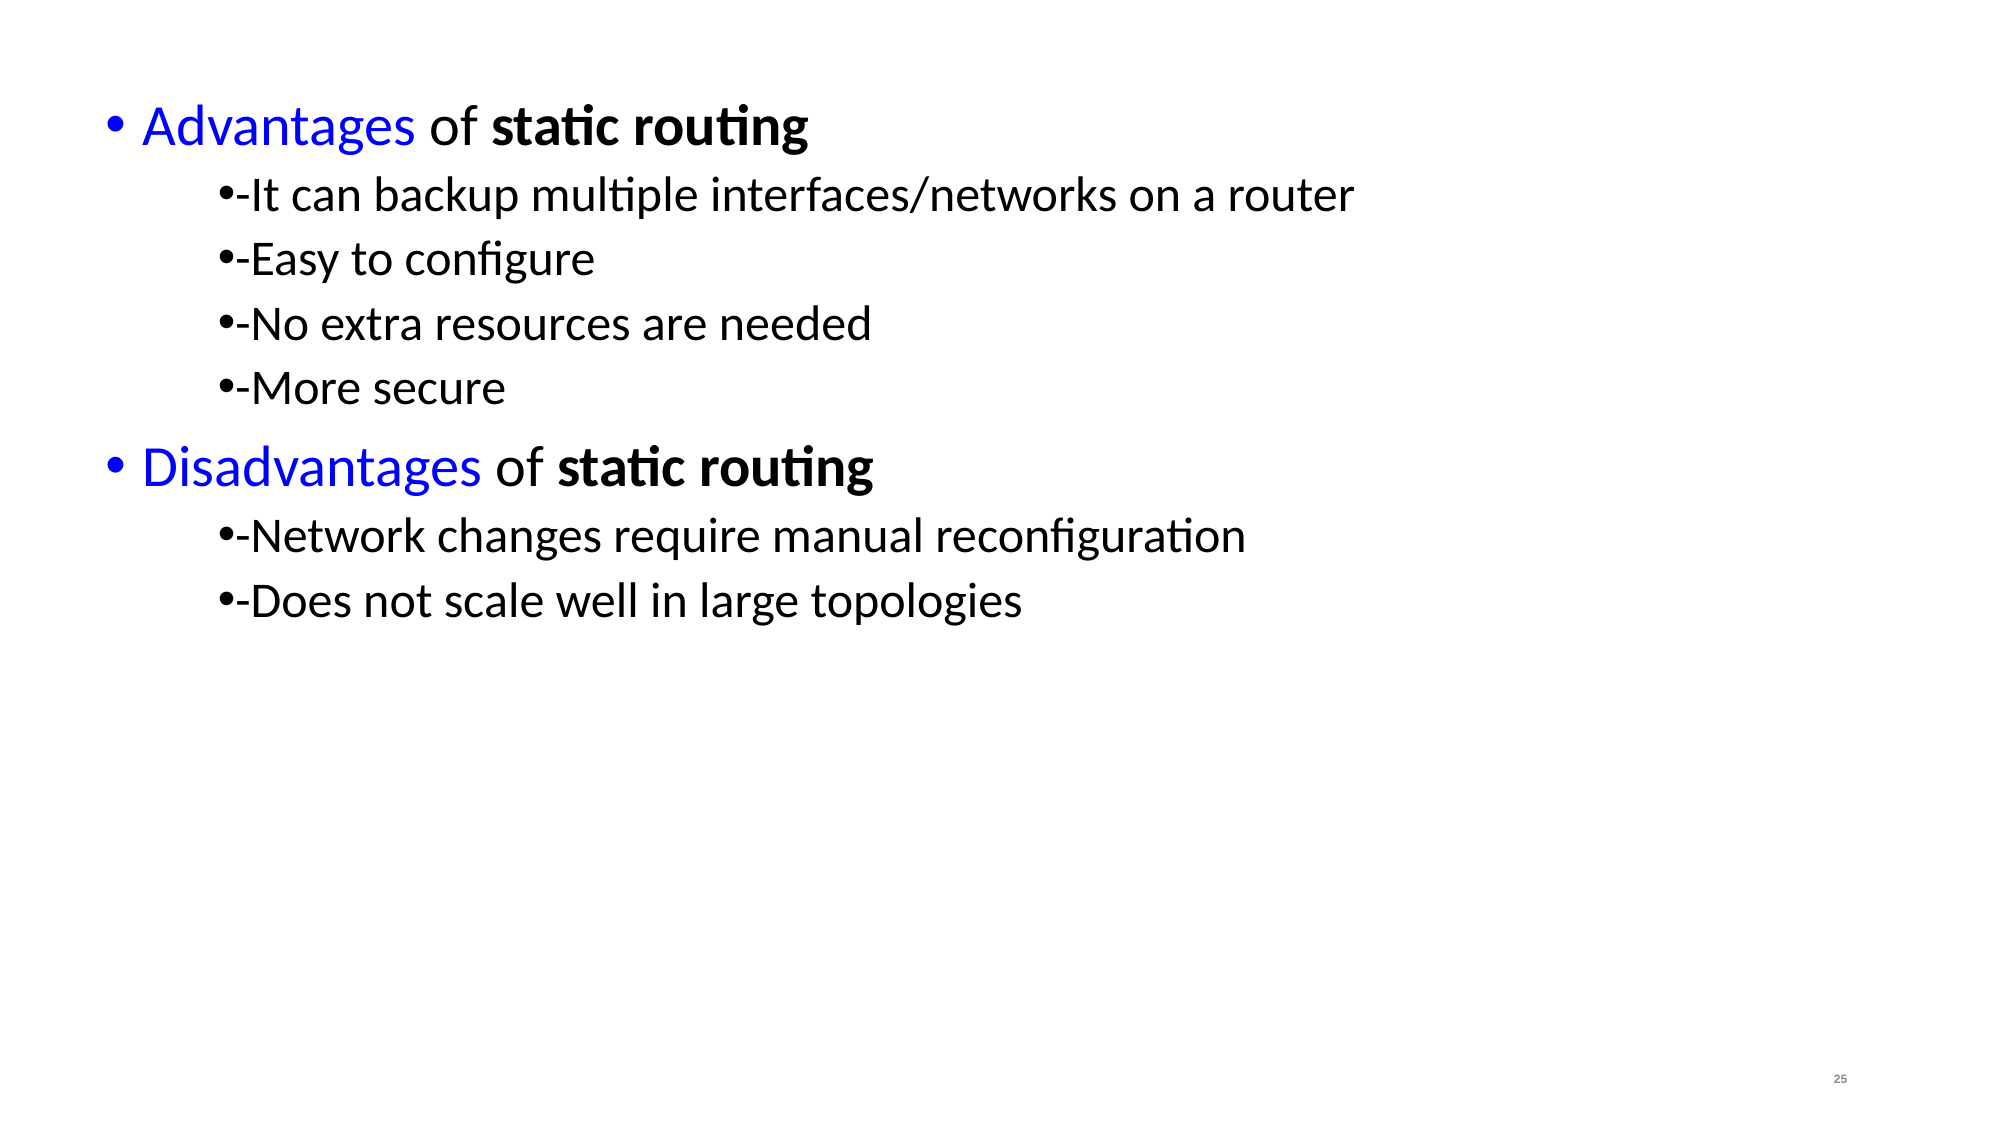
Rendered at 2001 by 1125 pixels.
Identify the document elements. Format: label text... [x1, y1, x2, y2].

list Advantages of static routing -It can backup multiple interfaces/networks on a router -Easy to configure -No extra resources are needed -More secure Disadvantages of static routing -Network changes require manual reconfiguration -Does not scale well in large topologies [90, 87, 1879, 1074]
slide_number 25 [1412, 1042, 1863, 1103]
